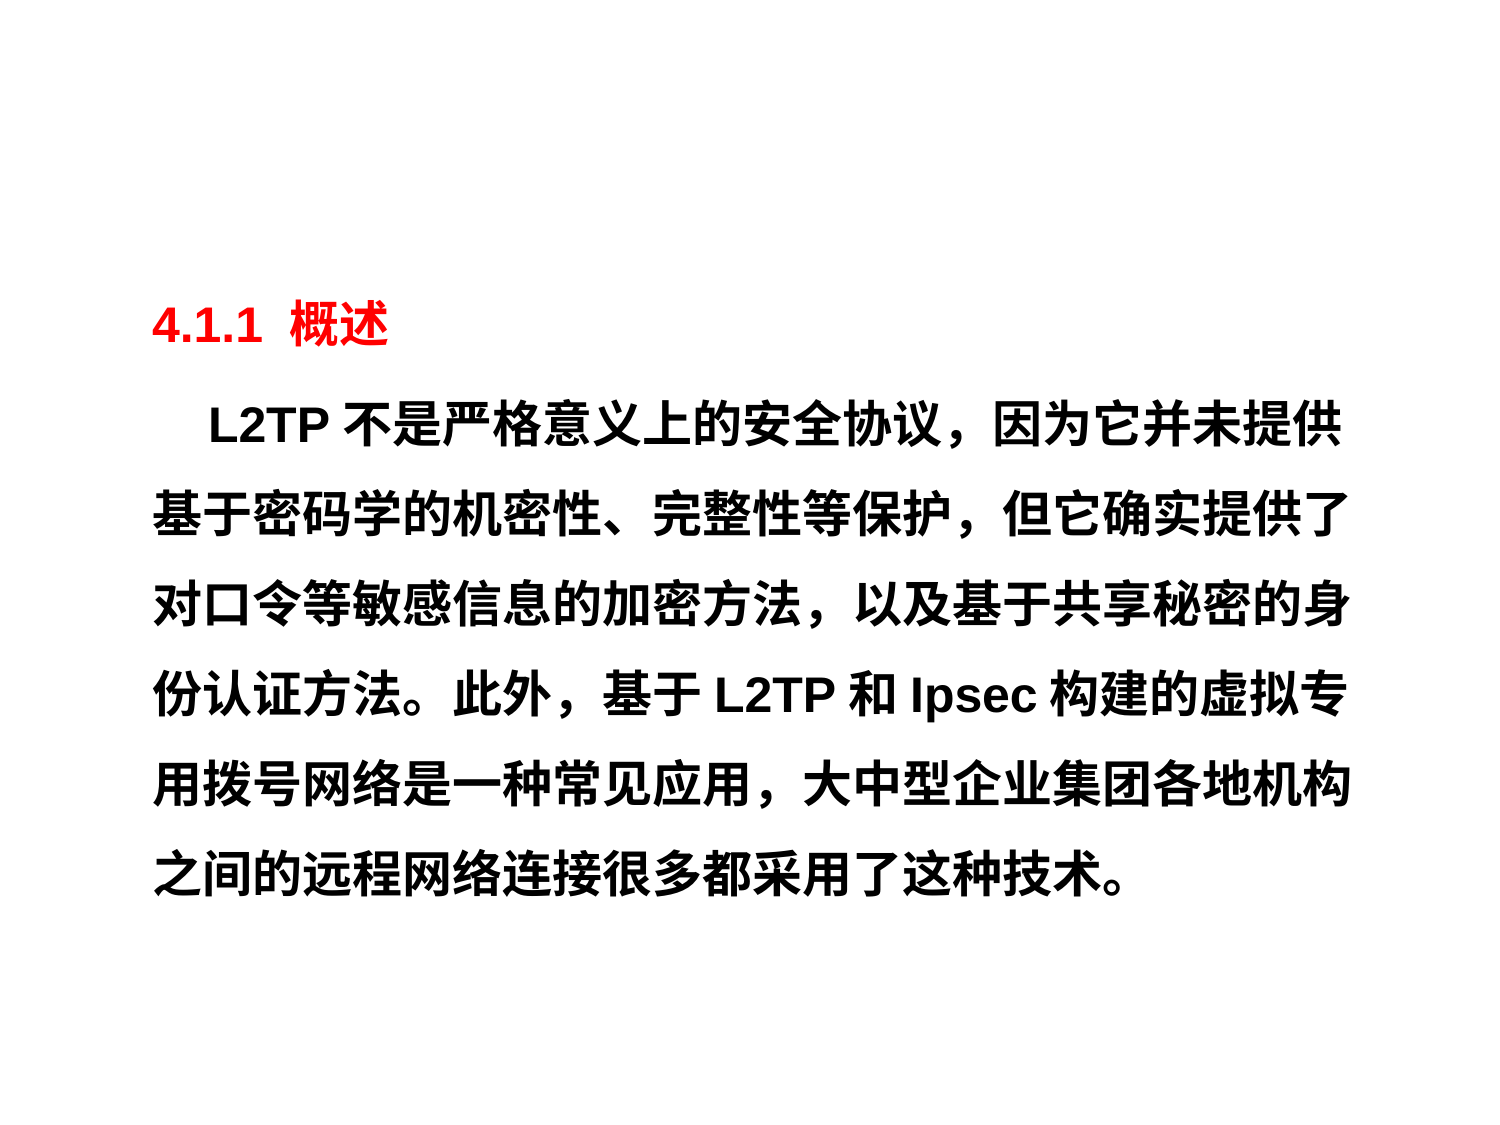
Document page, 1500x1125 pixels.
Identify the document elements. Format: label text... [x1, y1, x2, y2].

text_box 4.1.1 概述 L2TP不是严格意义上的安全协议，因为它并未提供基于密码学的机密性、完整性等保护，但它确实提供了对口令等敏感信息的加密方法，以及基于共享秘密的身份认证方法。此外，基于L2TP和Ipsec构建的虚拟专用拨号网络是一种常见应用，大中型企业集团各地机构之间的远程网络连接很多都采用了这种技术。 [137, 255, 1400, 1011]
